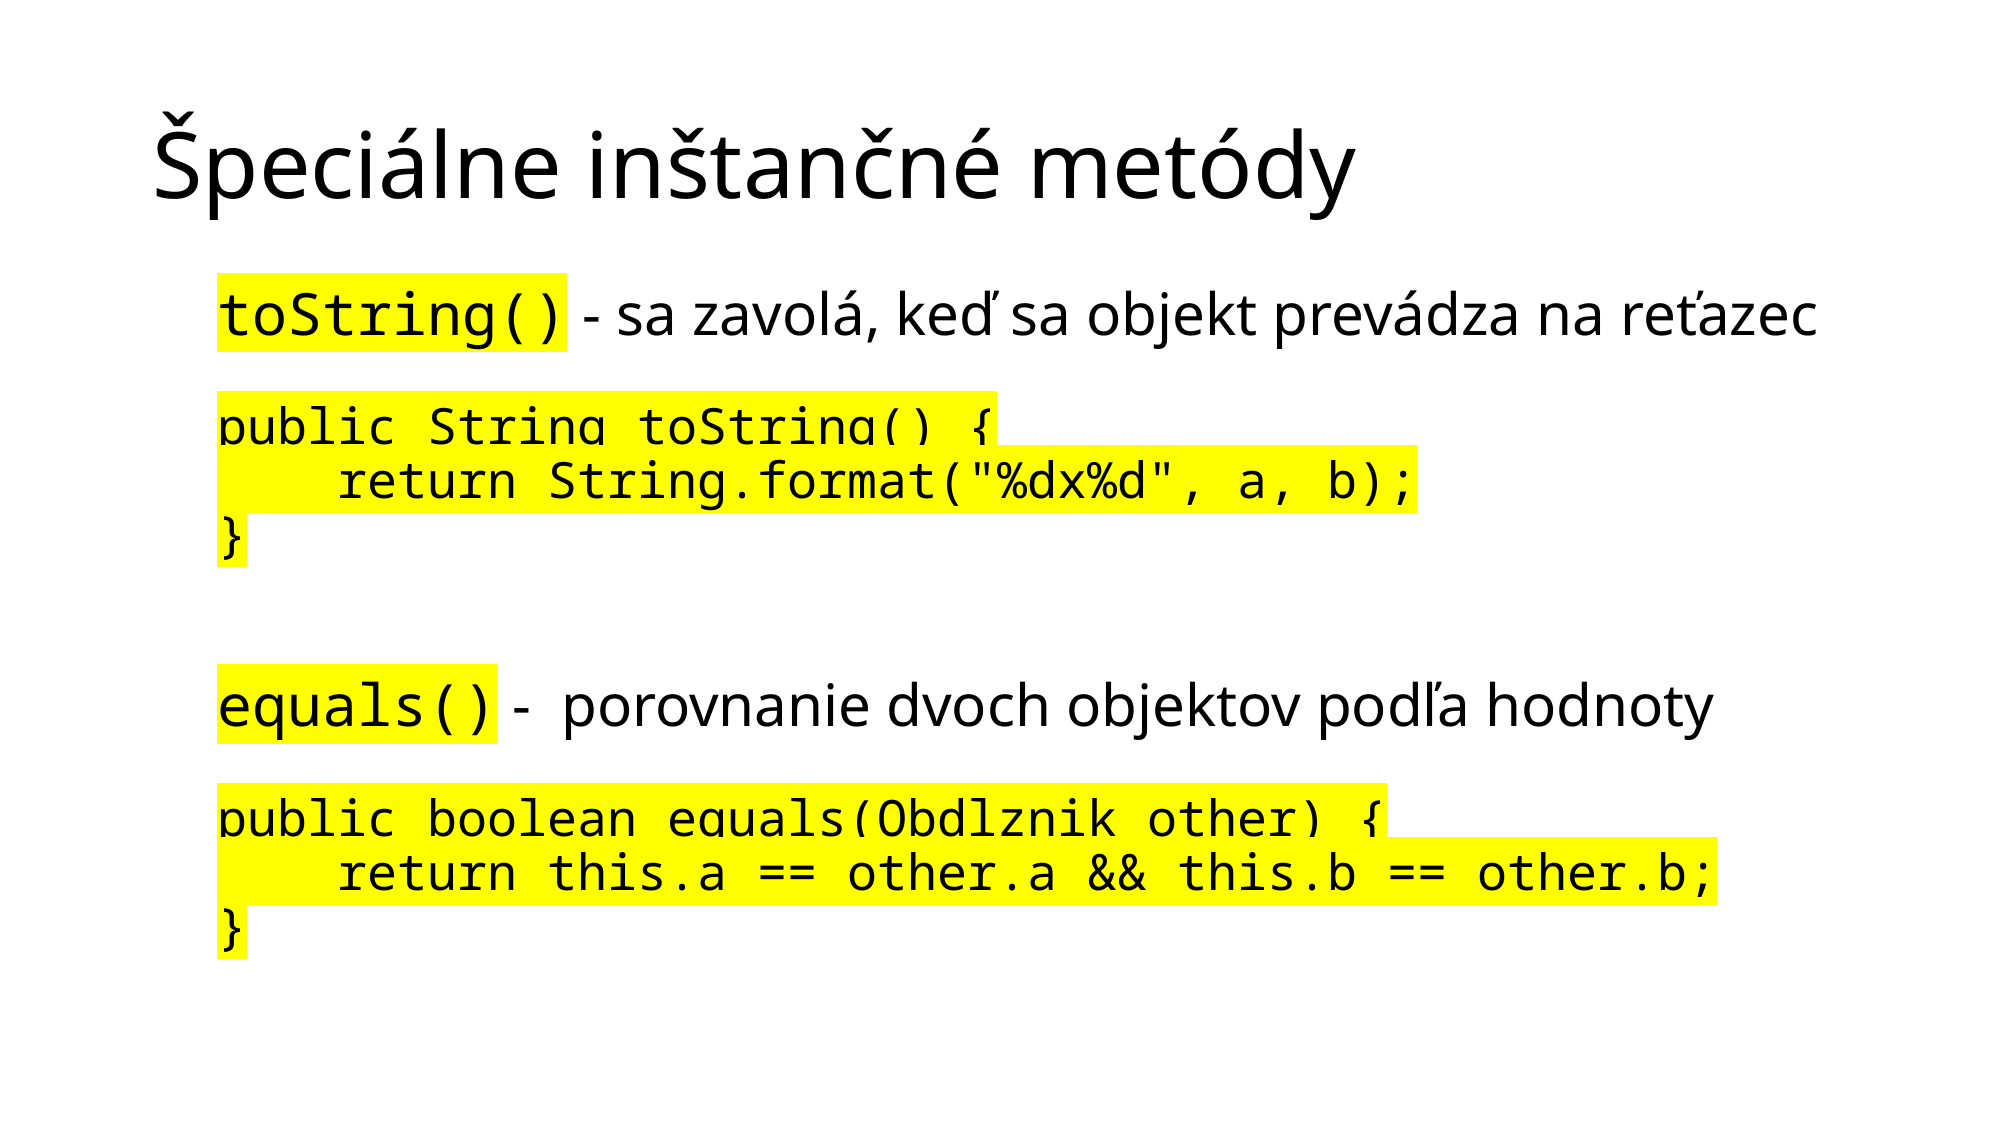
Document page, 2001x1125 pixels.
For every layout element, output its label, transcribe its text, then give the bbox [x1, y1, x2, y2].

title Špeciálne inštančné metódy [137, 59, 1863, 278]
list toString() - sa zavolá, keď sa objekt prevádza na reťazec public String toString() { return String.format("%dx%d", a, b); } equals() - porovnanie dvoch objektov podľa hodnoty public boolean equals(Obdlznik other) { return this.a == other.a && this.b == other.b; } [202, 277, 1863, 1052]
